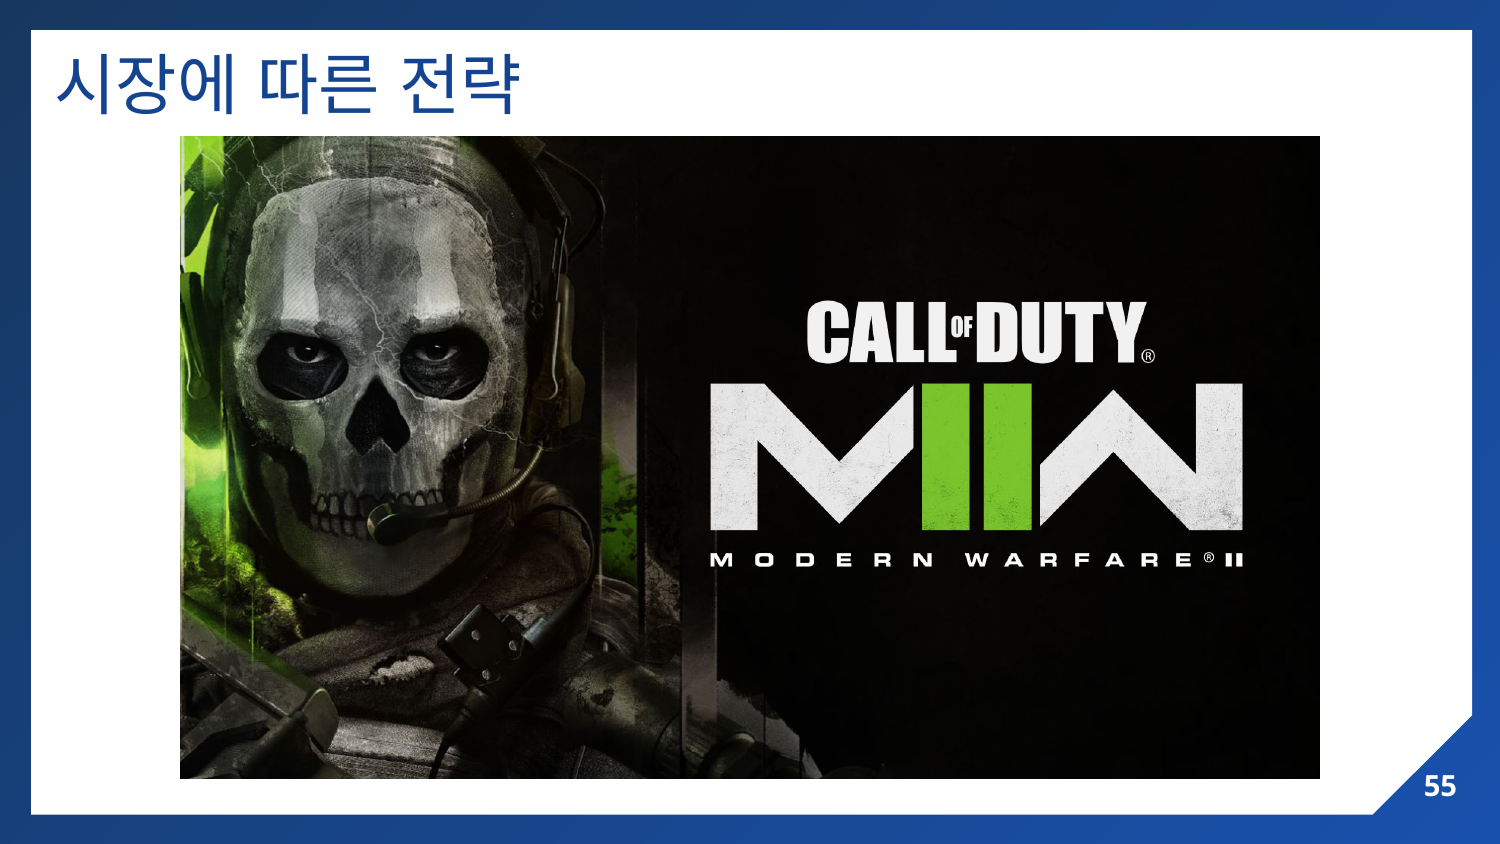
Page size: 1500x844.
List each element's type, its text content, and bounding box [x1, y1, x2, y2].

picture [179, 136, 1321, 779]
title 시장에 따른 전략 [39, 30, 939, 135]
slide_number 55 [1376, 764, 1473, 810]
